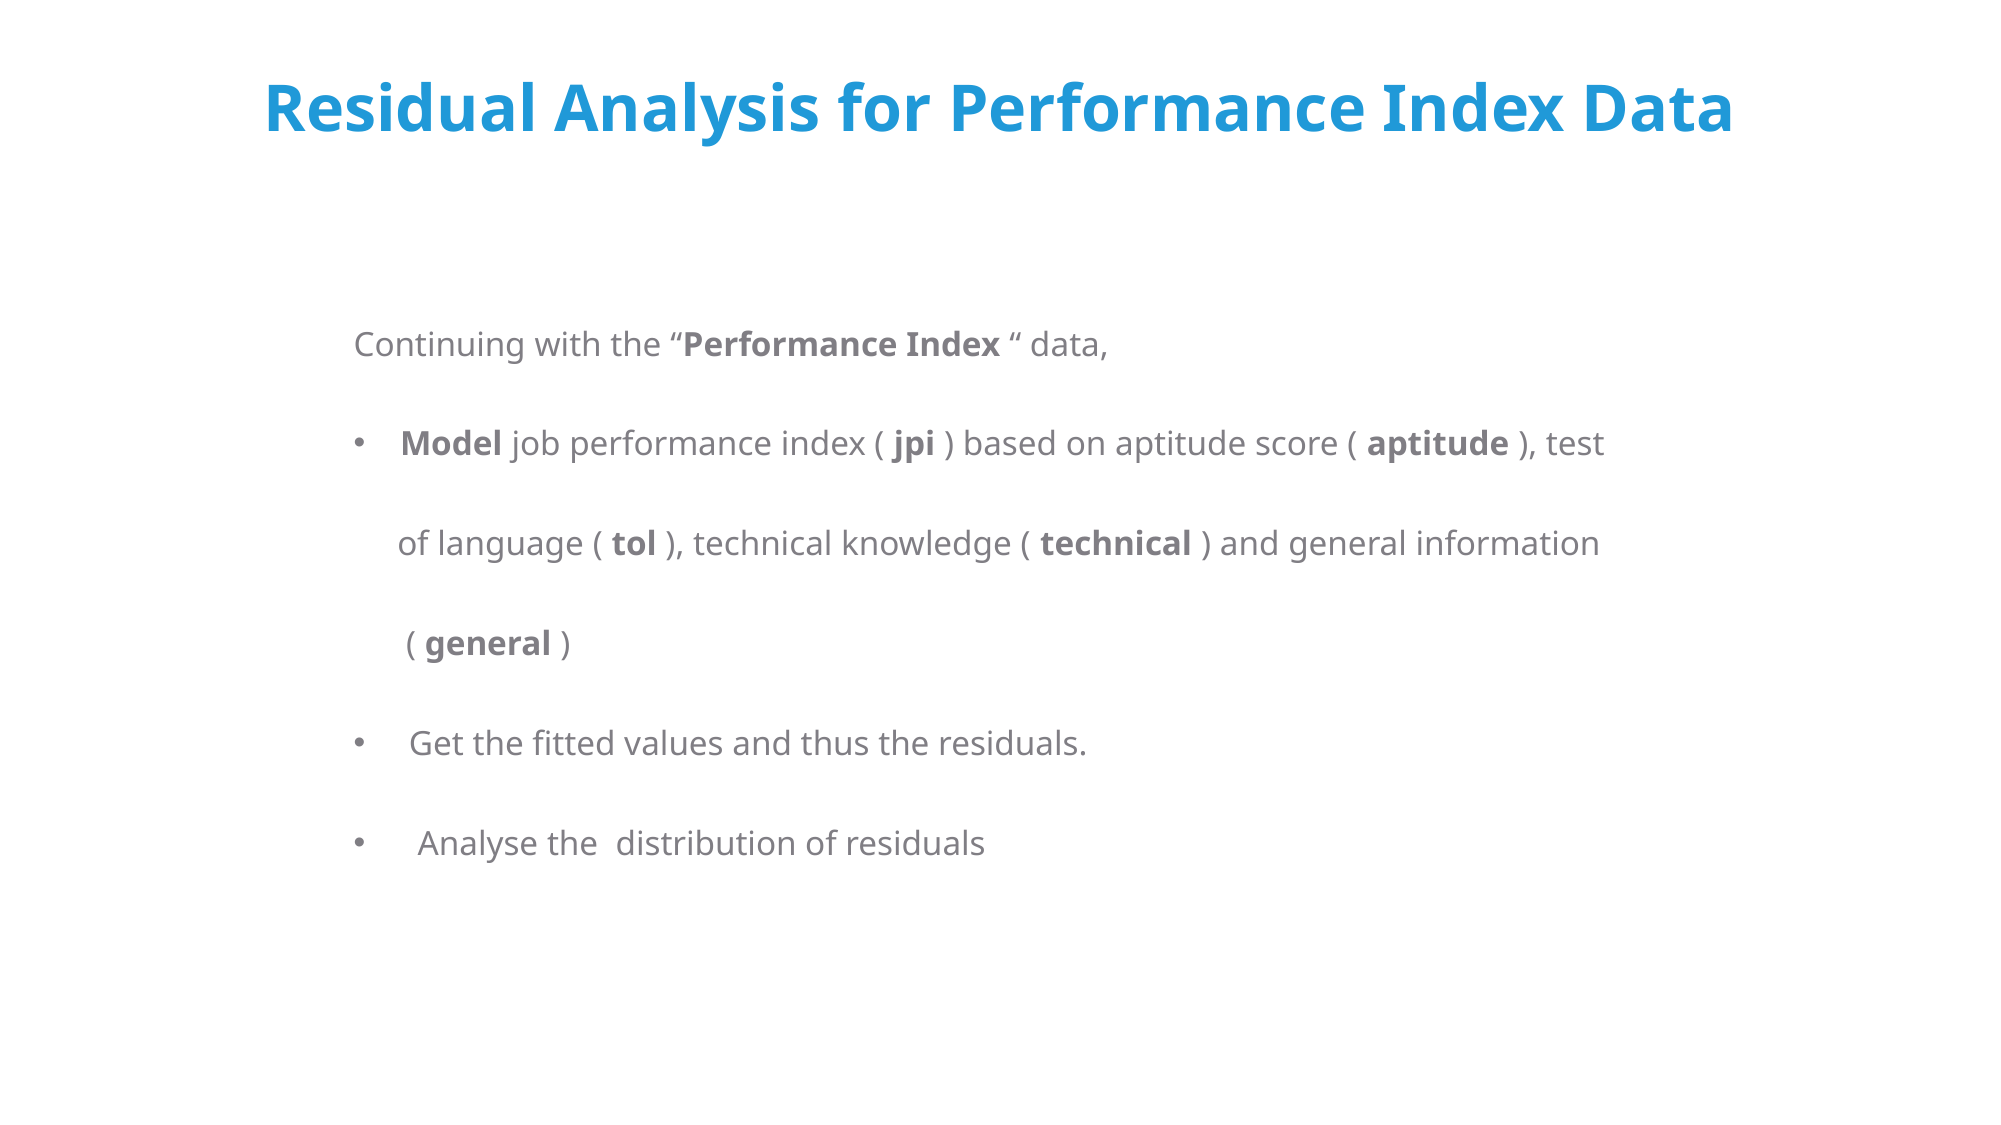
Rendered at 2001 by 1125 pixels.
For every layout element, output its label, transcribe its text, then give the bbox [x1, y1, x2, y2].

text_box Continuing with the “Performance Index “ data, Model job performance index ( jpi ) based on aptitude score ( aptitude ), test of language ( tol ), technical knowledge ( technical ) and general information ( general ) Get the fitted values and thus the residuals. Analyse the distribution of residuals [338, 255, 1650, 870]
title Residual Analysis for Performance Index Data [257, 44, 1743, 178]
